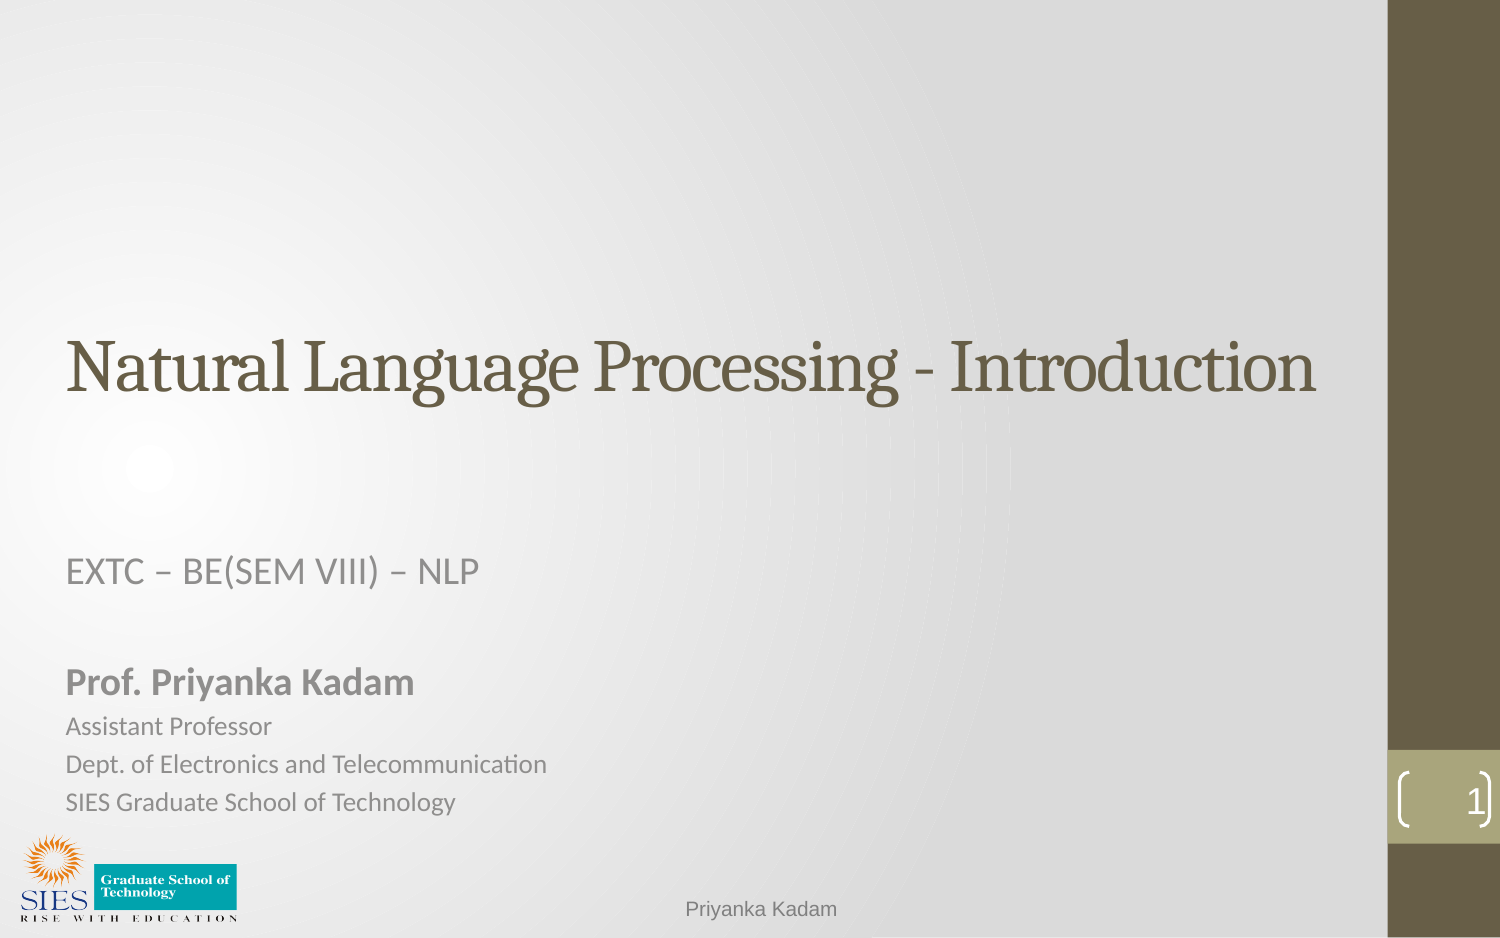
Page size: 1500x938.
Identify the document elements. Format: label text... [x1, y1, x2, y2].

picture [20, 832, 237, 922]
slide_number 1 [1397, 770, 1492, 828]
subtitle EXTC – BE(SEM VIII) – NLP Prof. Priyanka Kadam Assistant Professor Dept. of Electronics and Telecommunication SIES Graduate School of Technology [51, 539, 1449, 822]
title Natural Language Processing - Introduction [51, 135, 1400, 421]
